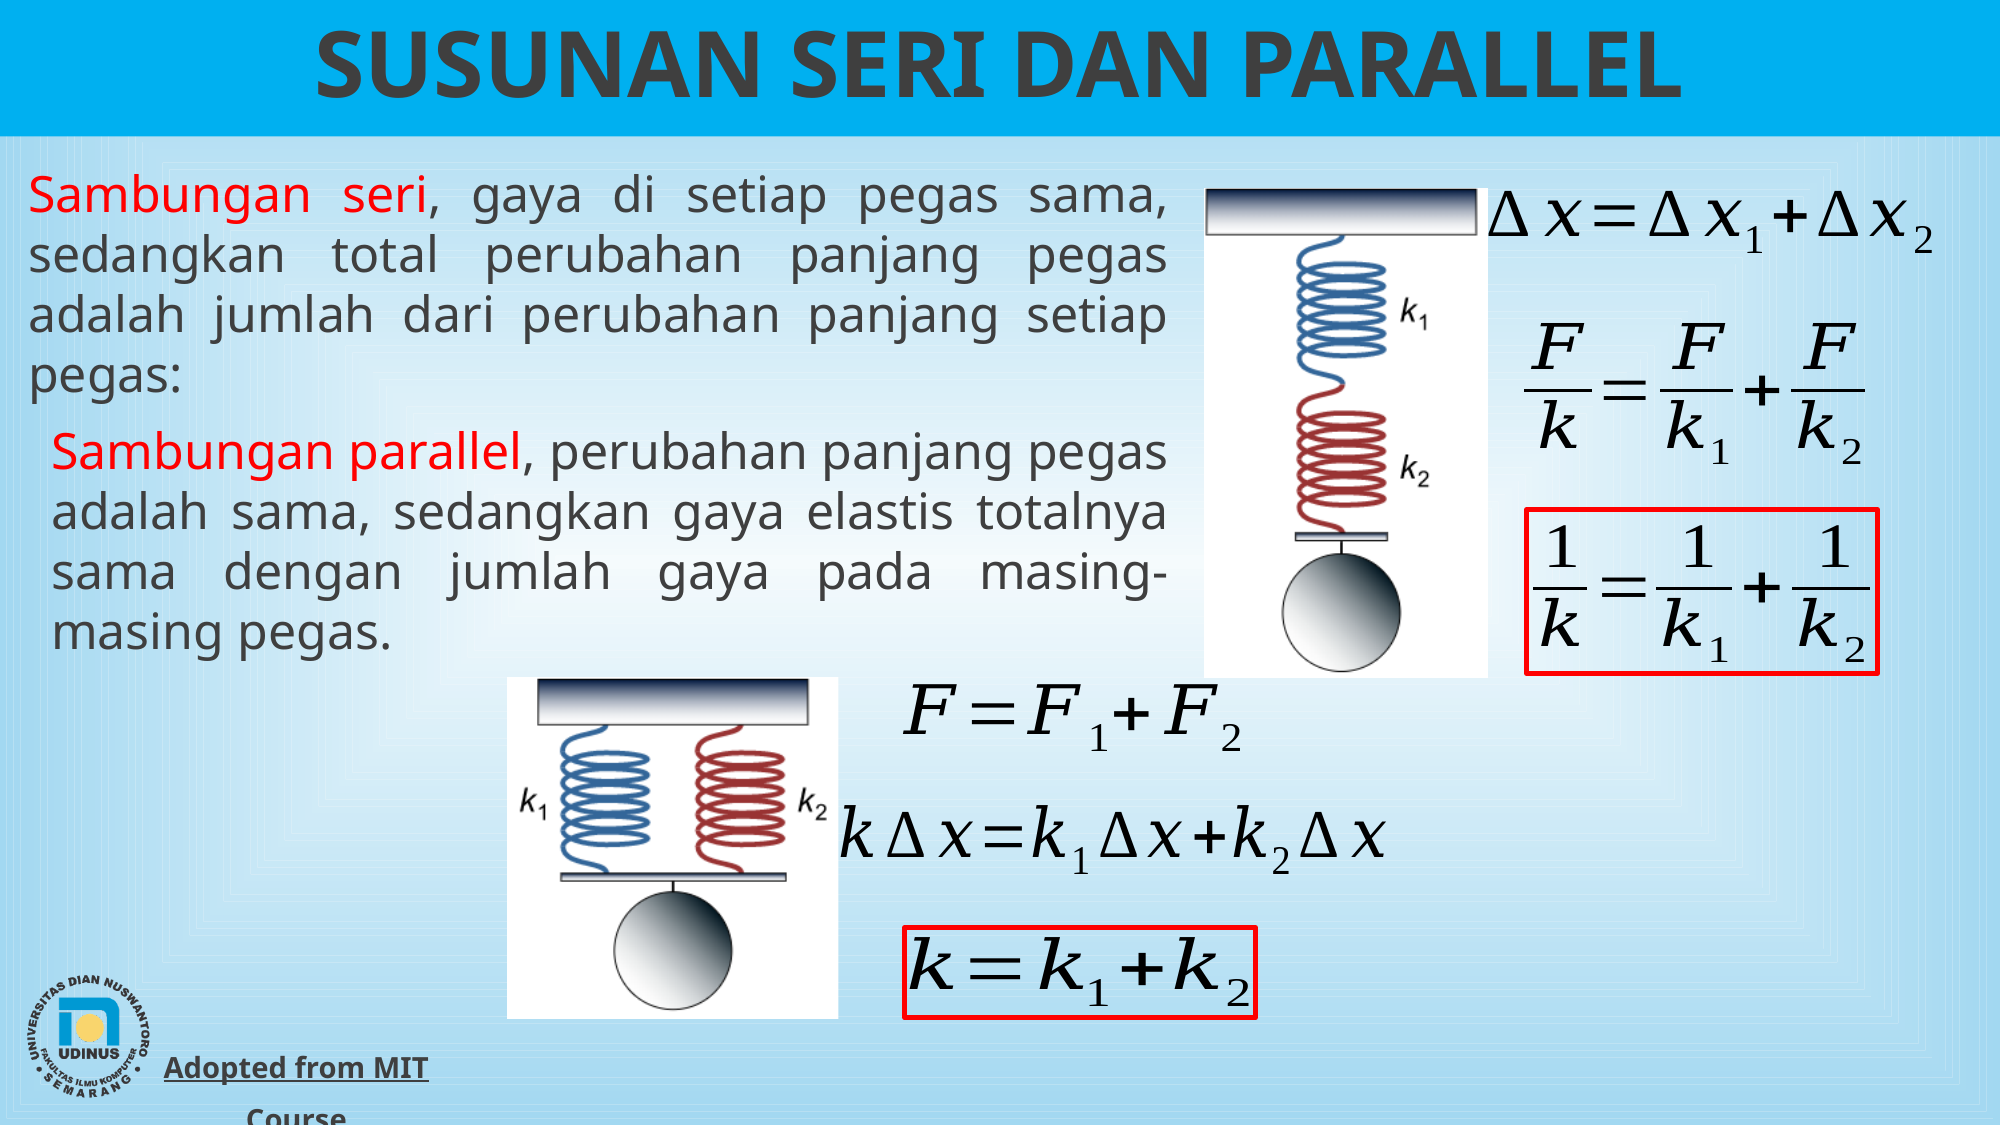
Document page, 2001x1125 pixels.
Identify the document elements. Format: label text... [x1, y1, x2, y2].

picture [1204, 188, 1488, 678]
picture [507, 677, 839, 1019]
picture [0, 960, 189, 1113]
text_box Adopted from MIT Course [134, 1024, 459, 1125]
text_box SUSUNAN SERI DAN PARALLEL [0, 0, 2000, 137]
text_box Sambungan seri, gaya di setiap pegas sama, sedangkan total perubahan panjang pegas adalah jumlah dari perubahan panjang setiap pegas: [13, 155, 1184, 410]
text_box Sambungan parallel, perubahan panjang pegas adalah sama, sedangkan gaya elastis totalnya sama dengan jumlah gaya pada masing-masing pegas. [36, 412, 1184, 668]
text_box [0, 137, 2000, 1125]
